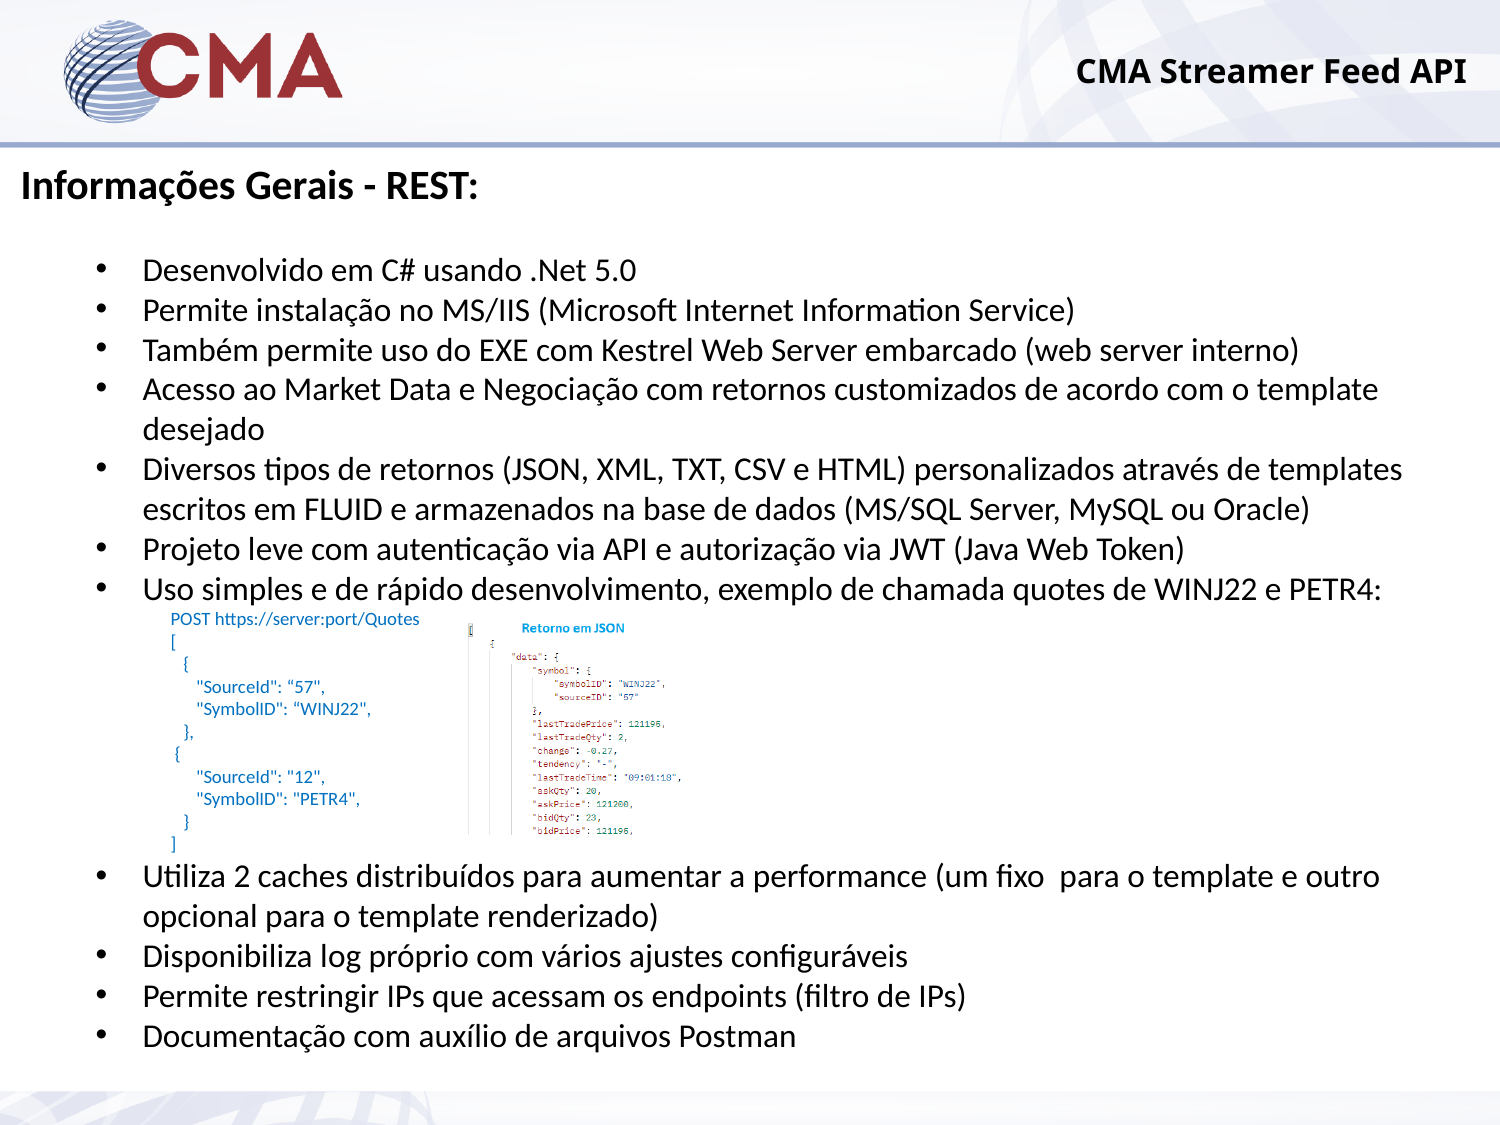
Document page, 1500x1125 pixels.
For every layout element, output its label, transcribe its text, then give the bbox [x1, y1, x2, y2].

text_box Informações Gerais - REST: Desenvolvido em C# usando .Net 5.0 Permite instalação no MS/IIS (Microsoft Internet Information Service) Também permite uso do EXE com Kestrel Web Server embarcado (web server interno) Acesso ao Market Data e Negociação com retornos customizados de acordo com o template desejado Diversos tipos de retornos (JSON, XML, TXT, CSV e HTML) personalizados através de templates escritos em FLUID e armazenados na base de dados (MS/SQL Server, MySQL ou Oracle) Projeto leve com autenticação via API e autorização via JWT (Java Web Token) Uso simples e de rápido desenvolvimento, exemplo de chamada quotes de WINJ22 e PETR4: POST https://server:port/Quotes [ { "SourceId": “57", "SymbolID": “WINJ22", }, { "SourceId": "12", "SymbolID": "PETR4", } ] Utiliza 2 caches distribuídos para aumentar a performance (um fixo para o template e outro opcional para o template renderizado) Disponibiliza log próprio com vários ajustes configuráveis Permite restringir IPs que acessam os endpoints (filtro de IPs) Documentação com auxílio de arquivos Postman [5, 150, 1483, 1125]
picture [0, 0, 1500, 1125]
text_box CMA Streamer Feed API [360, 42, 1483, 98]
picture [466, 621, 681, 836]
